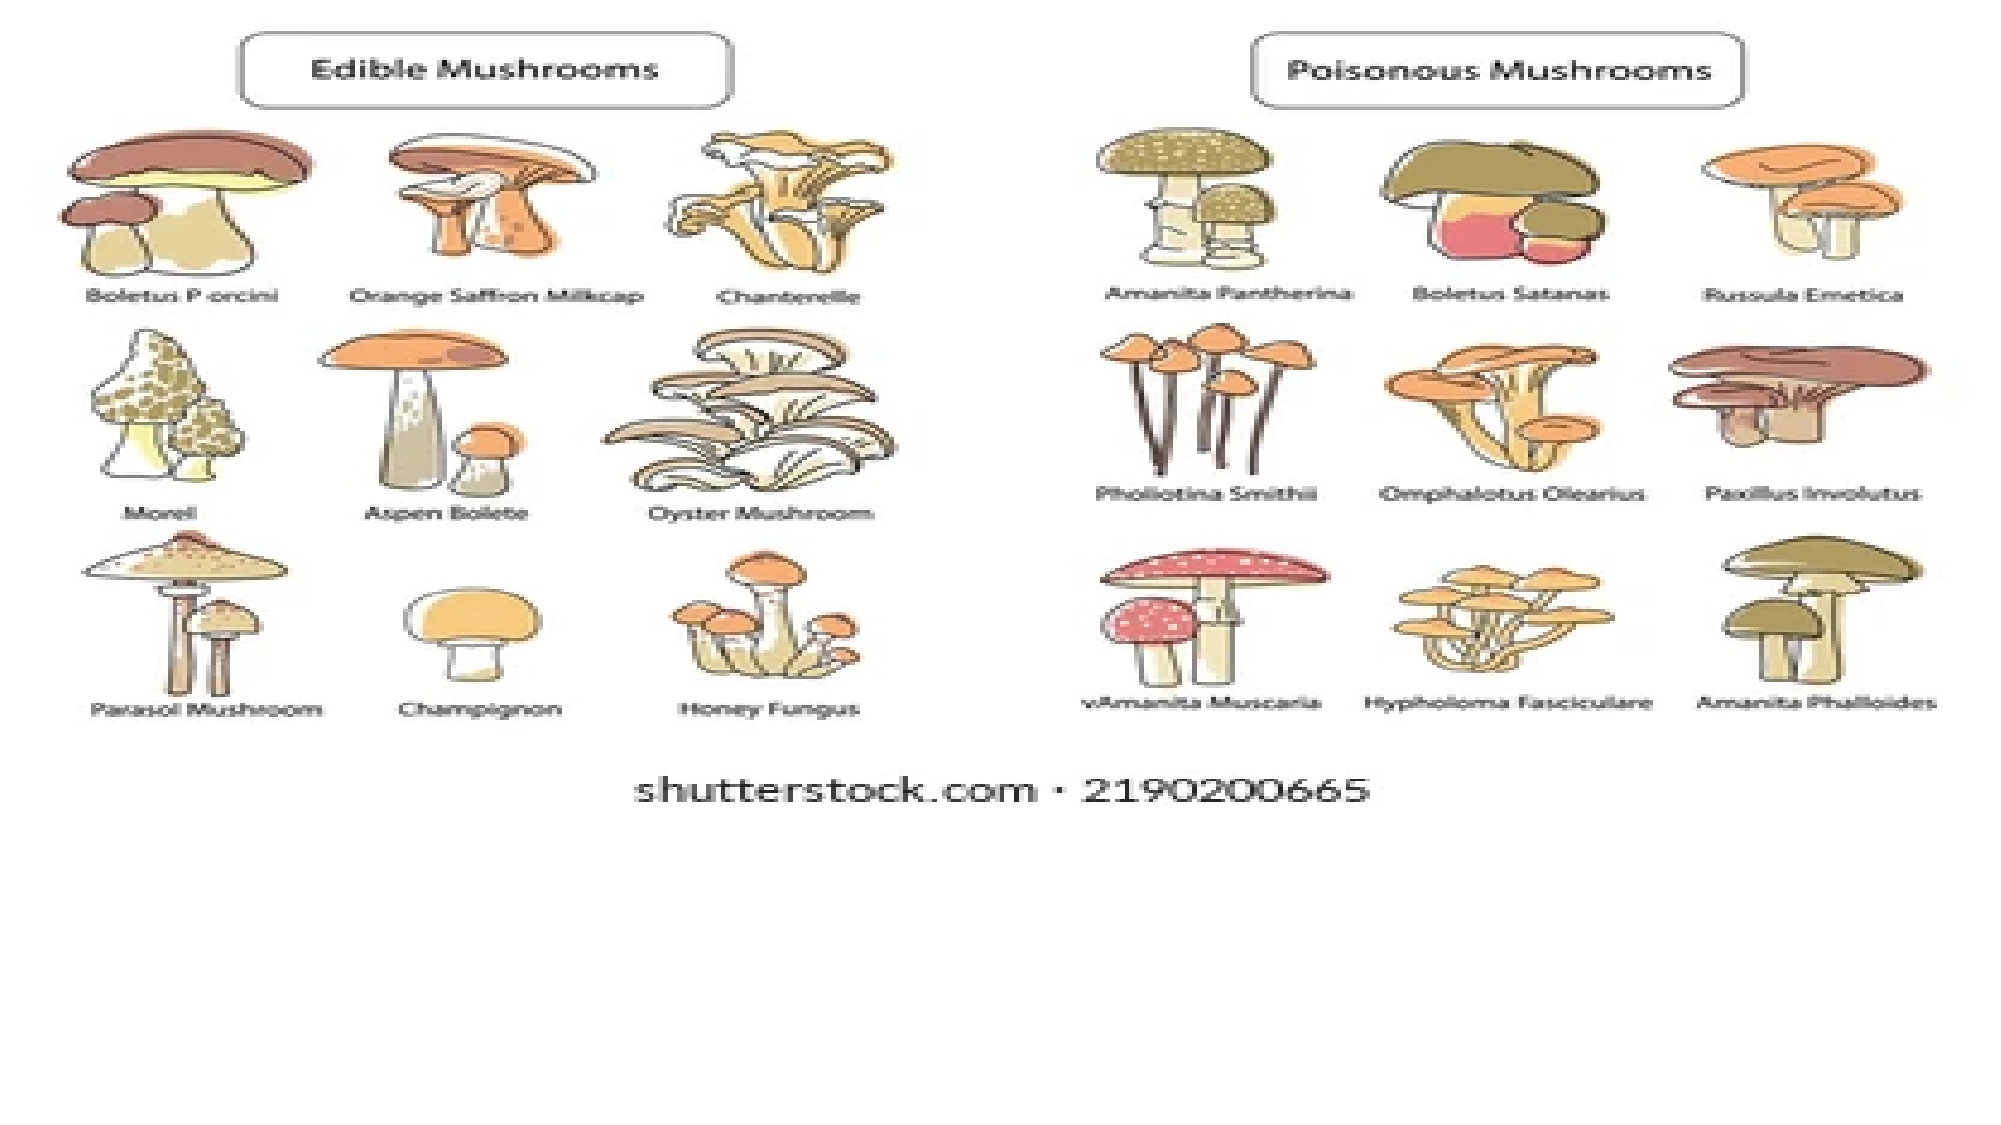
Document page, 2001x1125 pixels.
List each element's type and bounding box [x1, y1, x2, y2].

picture [0, 0, 2000, 817]
